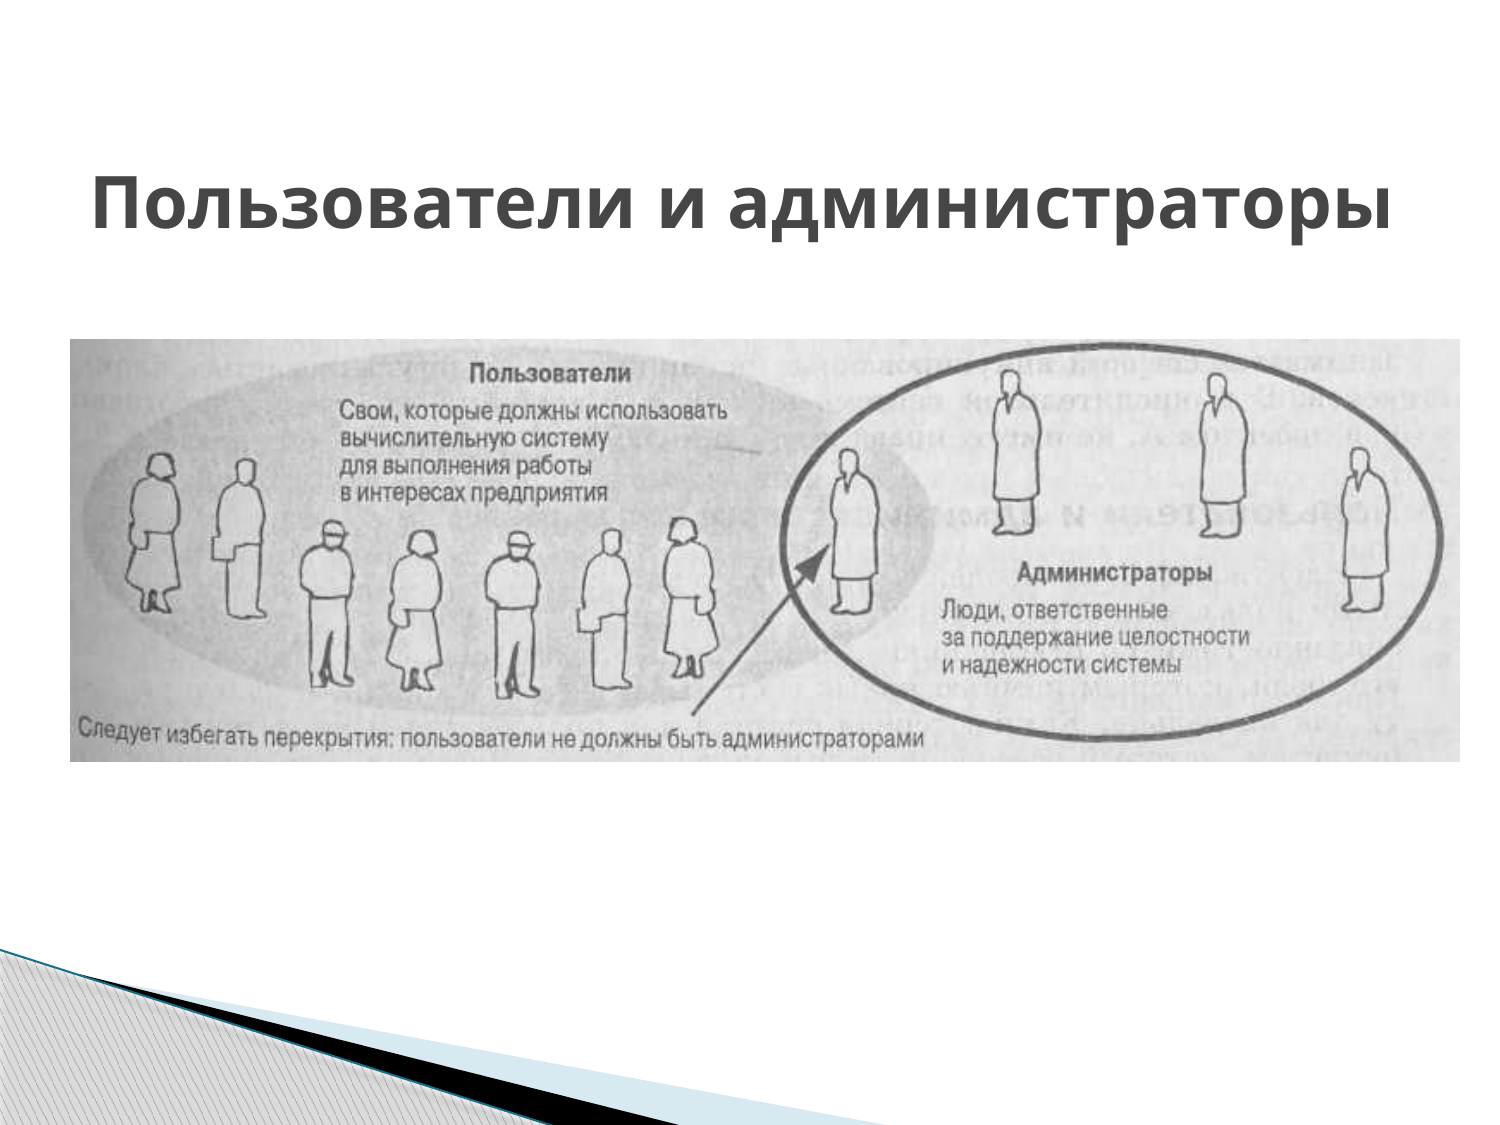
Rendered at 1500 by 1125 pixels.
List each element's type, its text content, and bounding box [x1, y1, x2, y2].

title Пользователи и администраторы [75, 105, 1425, 293]
picture [70, 339, 1460, 762]
